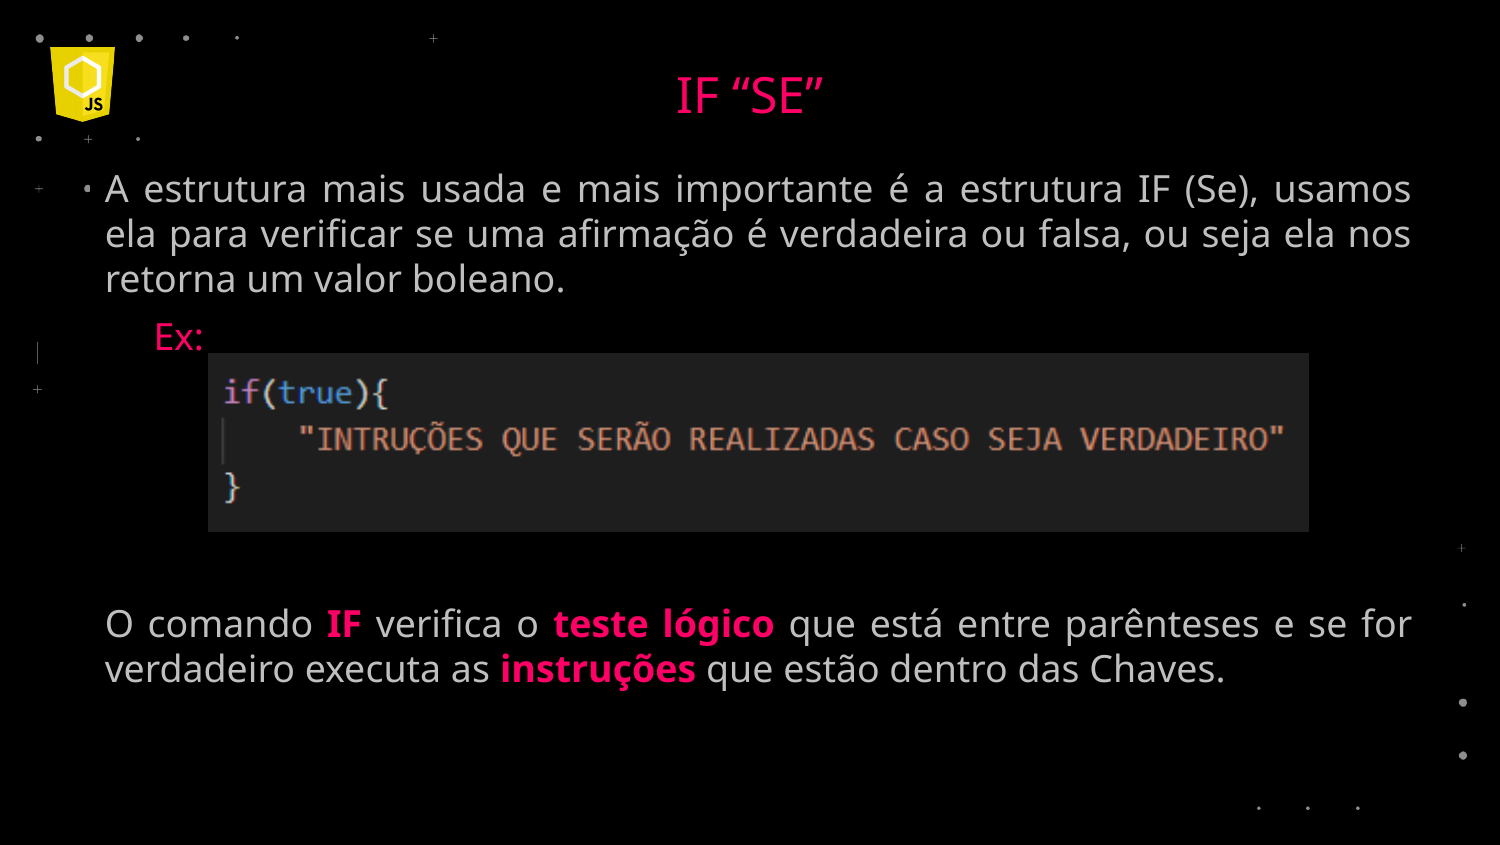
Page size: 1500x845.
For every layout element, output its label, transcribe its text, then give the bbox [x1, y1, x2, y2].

text_box A estrutura mais usada e mais importante é a estrutura IF (Se), usamos ela para verificar se uma afirmação é verdadeira ou falsa, ou seja ela nos retorna um valor boleano. Ex: O comando IF verifica o teste lógico que está entre parênteses e se for verdadeiro executa as instruções que estão dentro das Chaves. [90, 159, 1428, 772]
text_box IF “SE” [26, 54, 1474, 132]
picture [33, 132, 1467, 810]
picture [33, 34, 1467, 122]
